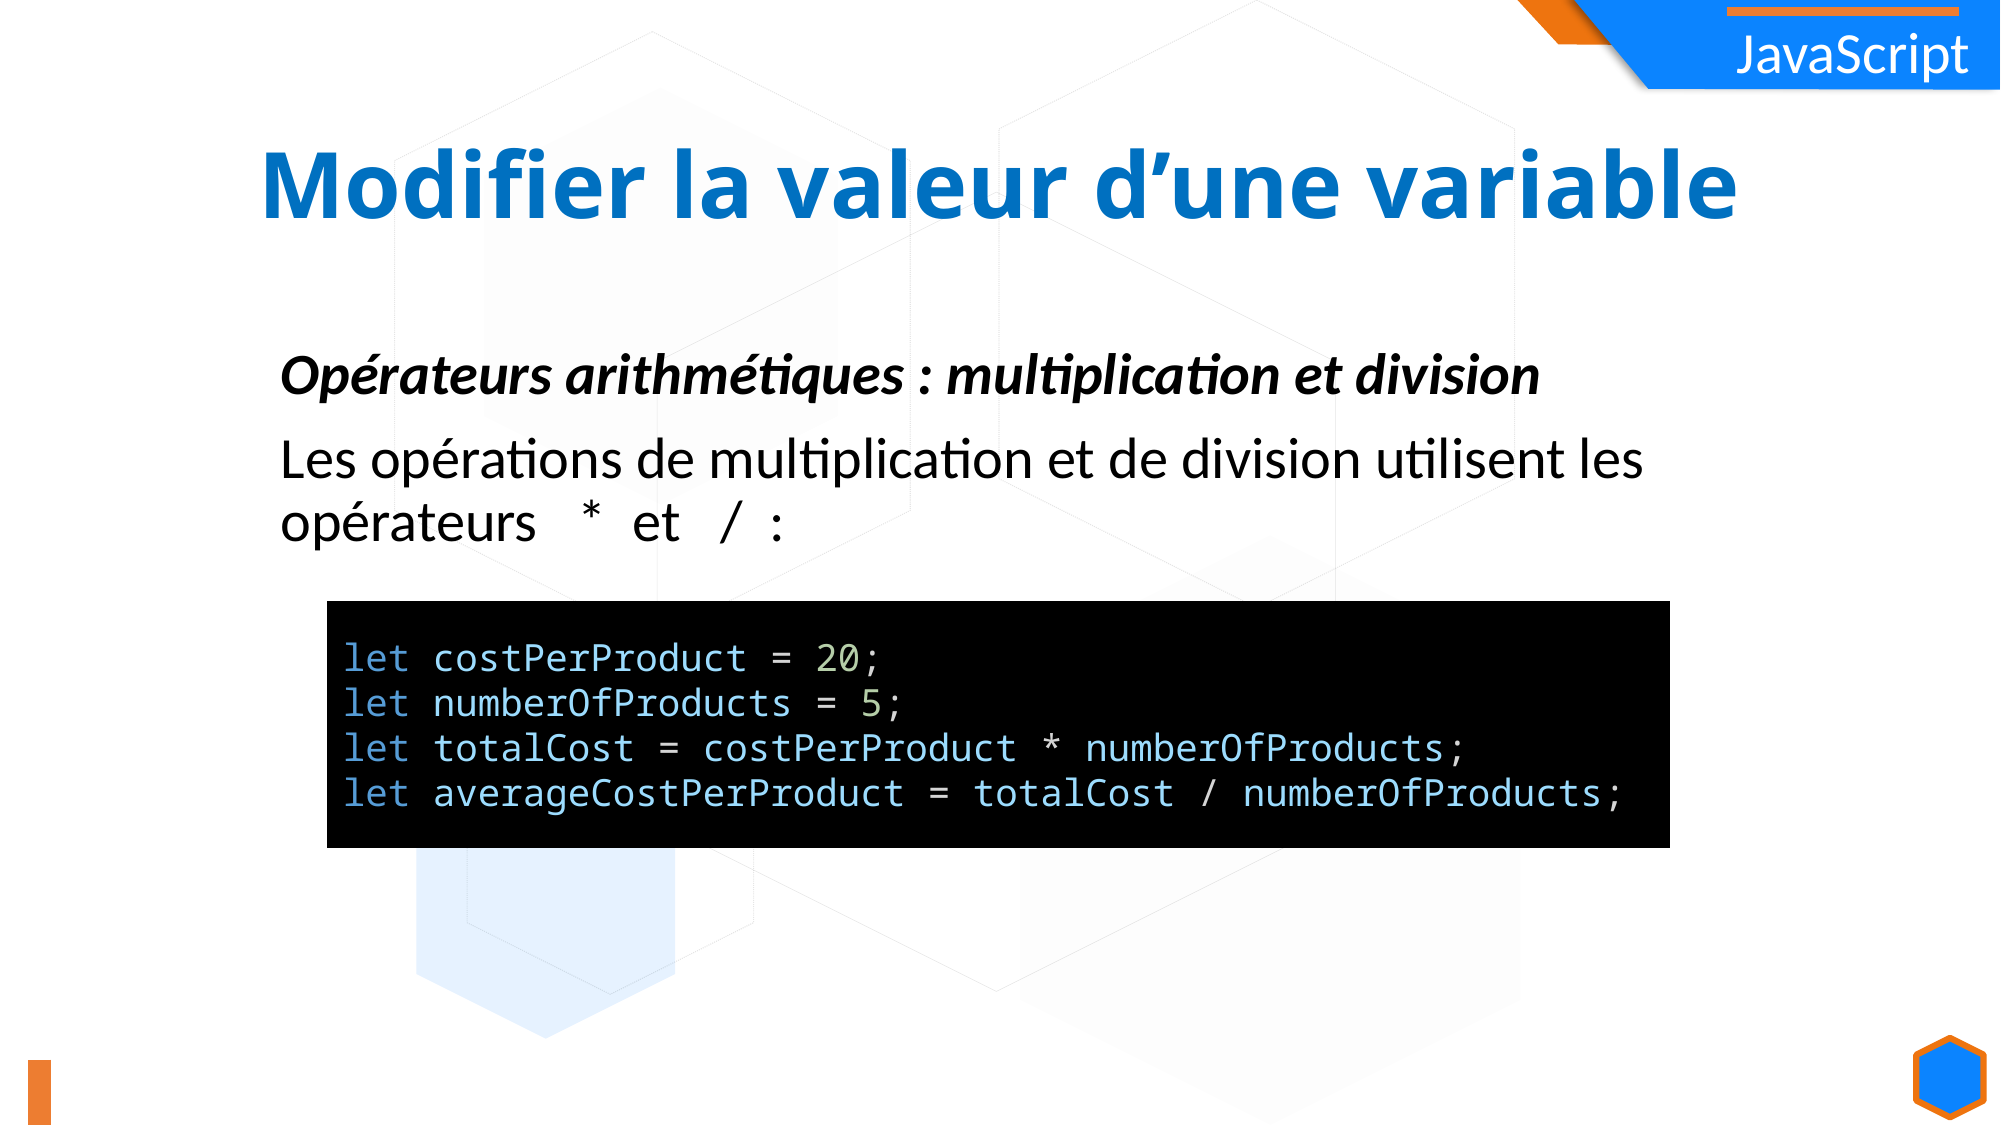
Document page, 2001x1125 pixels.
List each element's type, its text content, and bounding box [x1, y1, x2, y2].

text_box let costPerProduct = 20; let numberOfProducts = 5; let totalCost = costPerProduct * numberOfProducts; let averageCostPerProduct = totalCost / numberOfProducts; [327, 601, 1670, 848]
title Modifier la valeur d’une variable [228, 74, 1772, 304]
list Opérateurs arithmétiques : multiplication et division Les opérations de multiplication et de division utilisent les opérateurs * et / : [265, 336, 1734, 1025]
